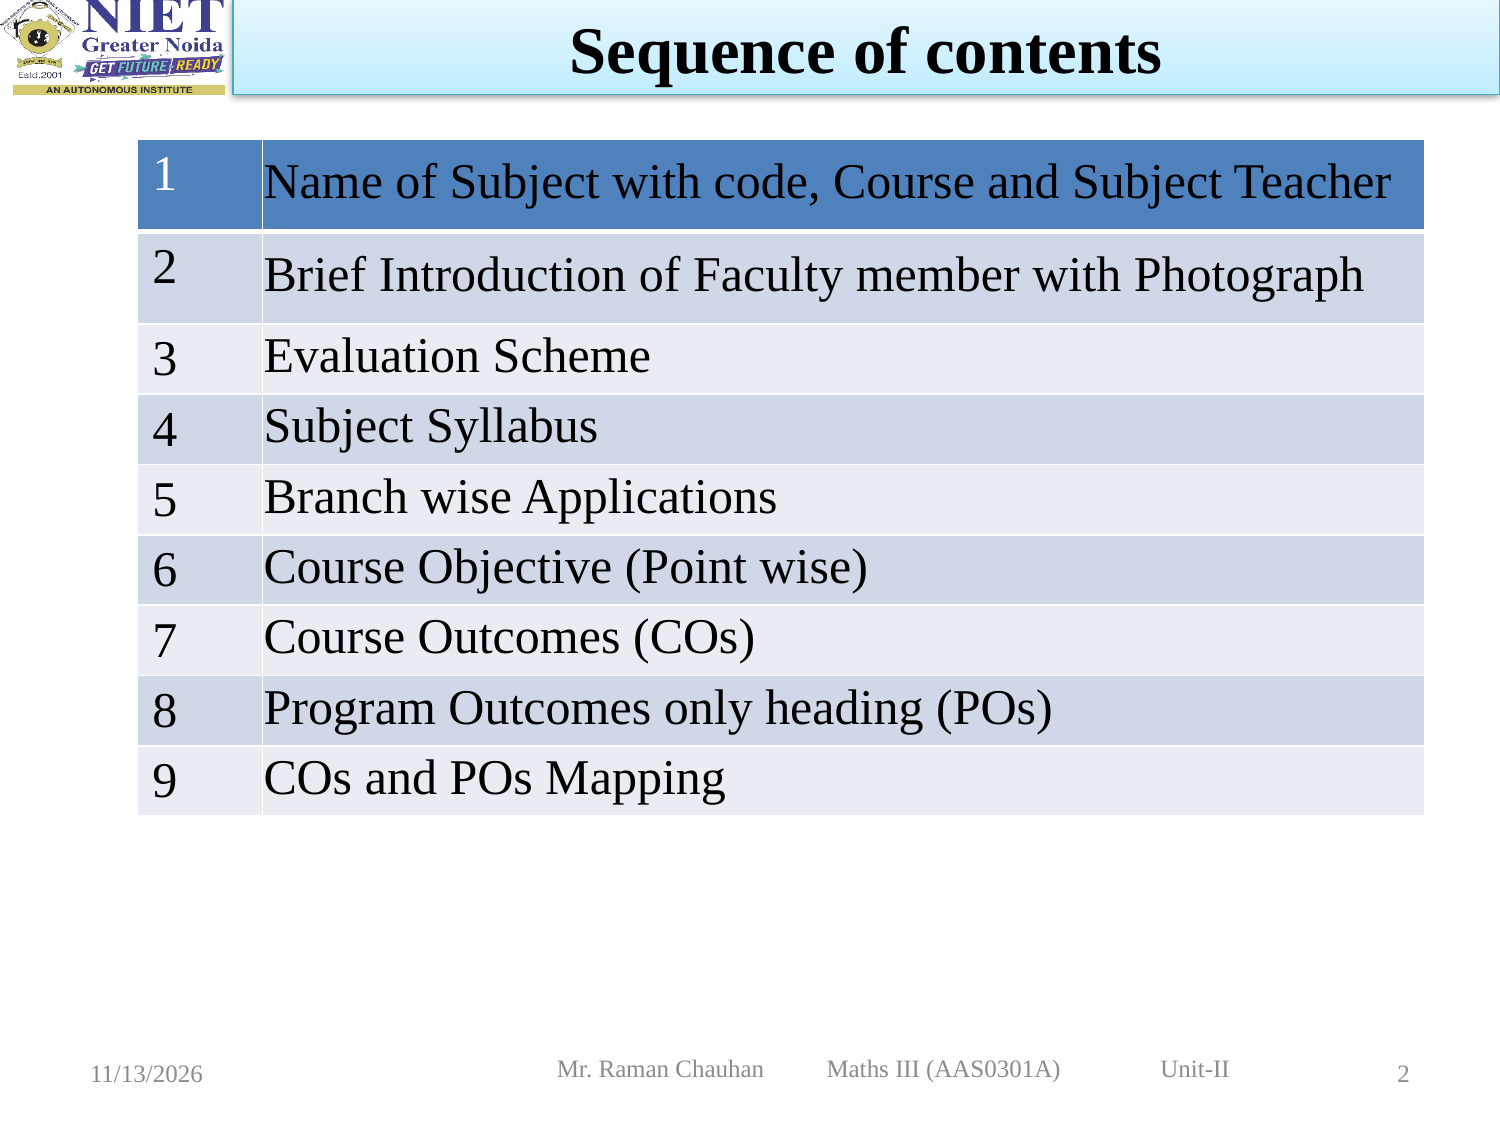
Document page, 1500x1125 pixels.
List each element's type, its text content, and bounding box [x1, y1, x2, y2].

table_cell 7 [138, 606, 262, 675]
table_cell Evaluation Scheme [263, 325, 1424, 393]
table_header Name of Subject with code, Course and Subject Teacher [263, 140, 1424, 229]
table_cell COs and POs Mapping [263, 747, 1424, 815]
table_cell Course Objective (Point wise) [263, 536, 1424, 604]
table_cell 6 [138, 536, 262, 604]
text_box Sequence of contents [232, 0, 1500, 95]
table_header 1 [138, 140, 262, 229]
table_cell 3 [138, 325, 262, 393]
table_cell 4 [138, 395, 262, 464]
table_cell Subject Syllabus [263, 395, 1424, 464]
table_cell 8 [138, 676, 262, 745]
table_cell Brief Introduction of Faculty member with Photograph [263, 234, 1424, 323]
table_cell Course Outcomes (COs) [263, 606, 1424, 675]
footer Mr. Raman Chauhan Maths III (AAS0301A) Unit-II [512, 1032, 1275, 1103]
table_cell 5 [138, 465, 262, 534]
table_cell Branch wise Applications [263, 465, 1424, 534]
slide_number 2 [1275, 1042, 1425, 1103]
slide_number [75, 1042, 425, 1103]
table_cell Program Outcomes only heading (POs) [263, 676, 1424, 745]
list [0, 0, 226, 95]
table_cell 2 [138, 234, 262, 323]
table_cell 9 [138, 747, 262, 815]
